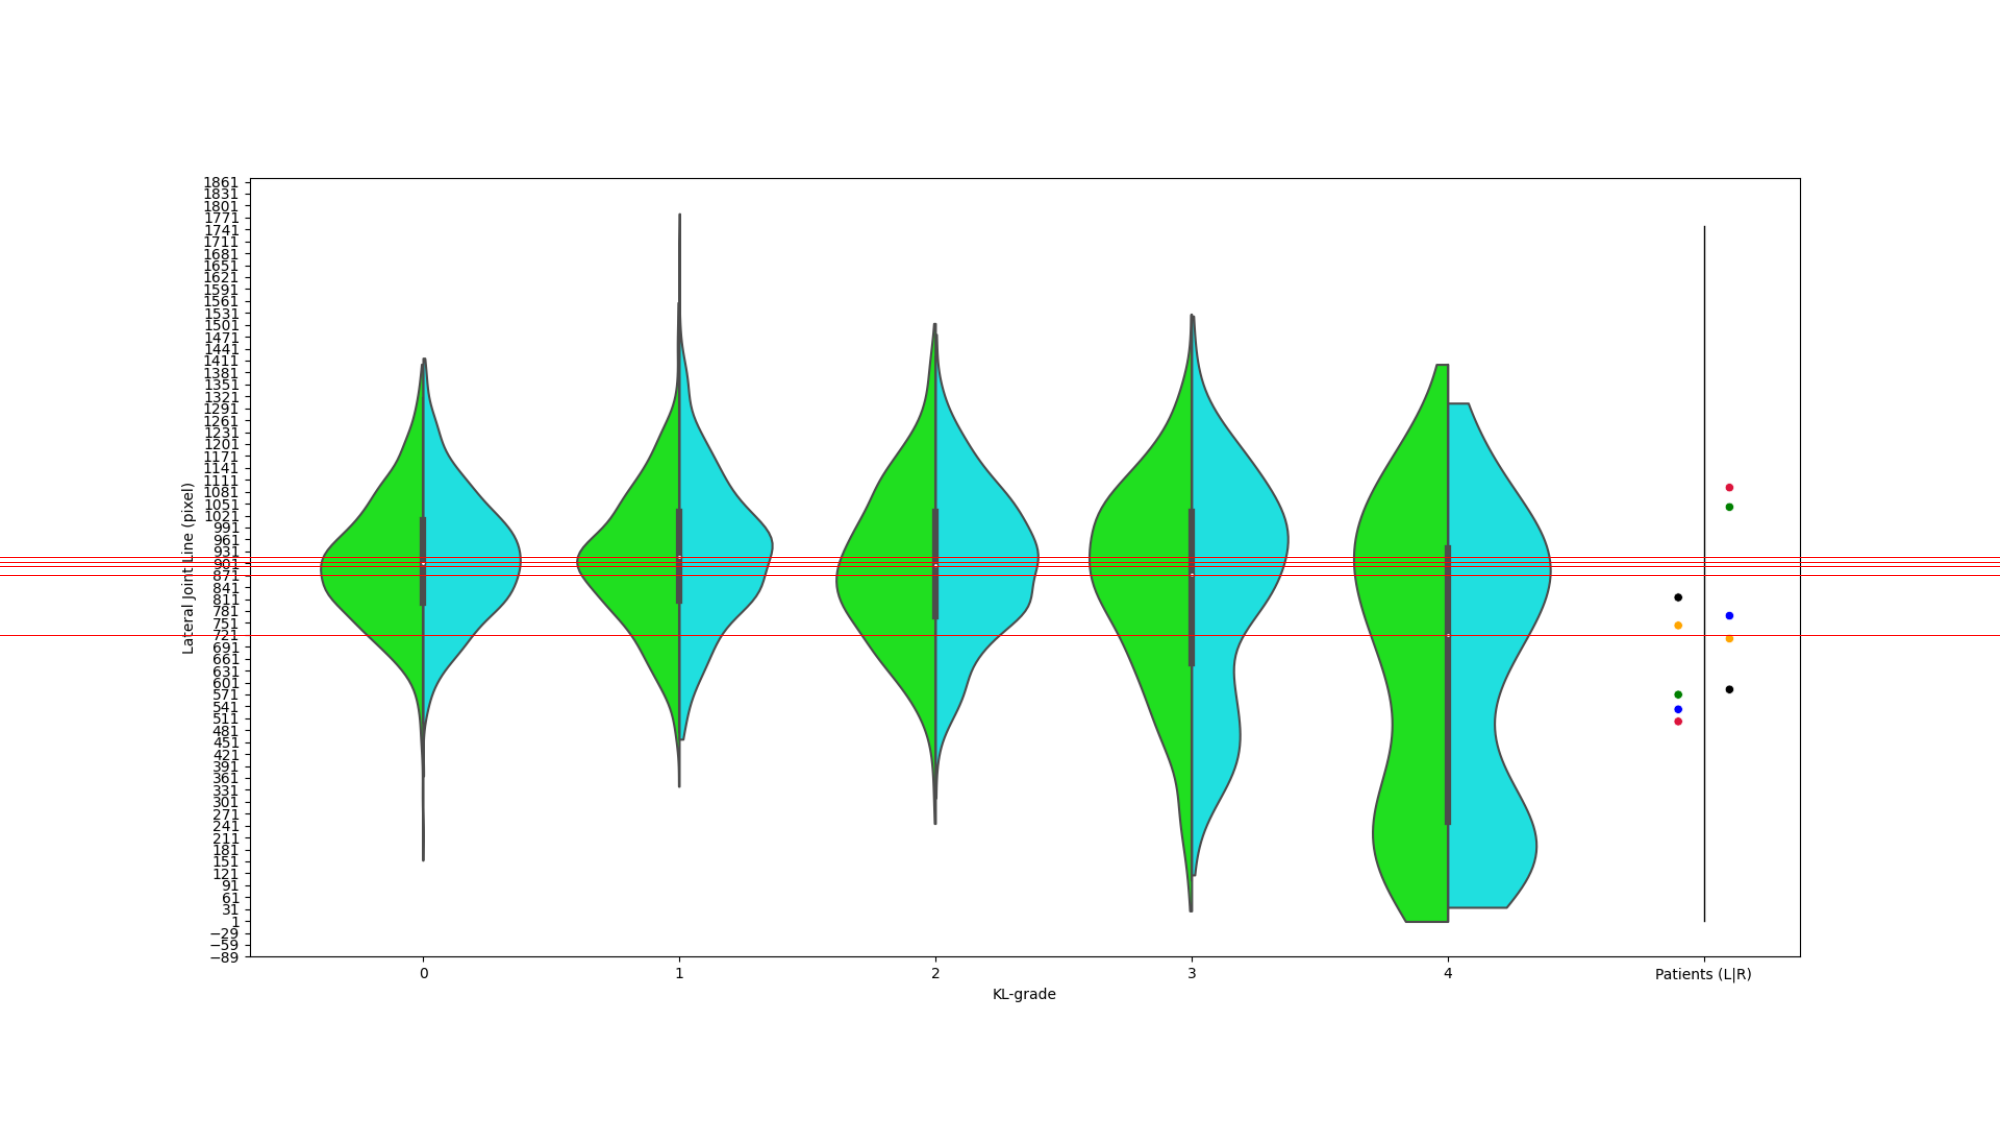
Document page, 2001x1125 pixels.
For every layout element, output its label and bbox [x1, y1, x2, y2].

picture [0, 576, 2000, 635]
picture [0, 57, 2000, 557]
picture [0, 558, 2000, 562]
picture [0, 567, 2000, 575]
picture [0, 636, 2000, 1068]
